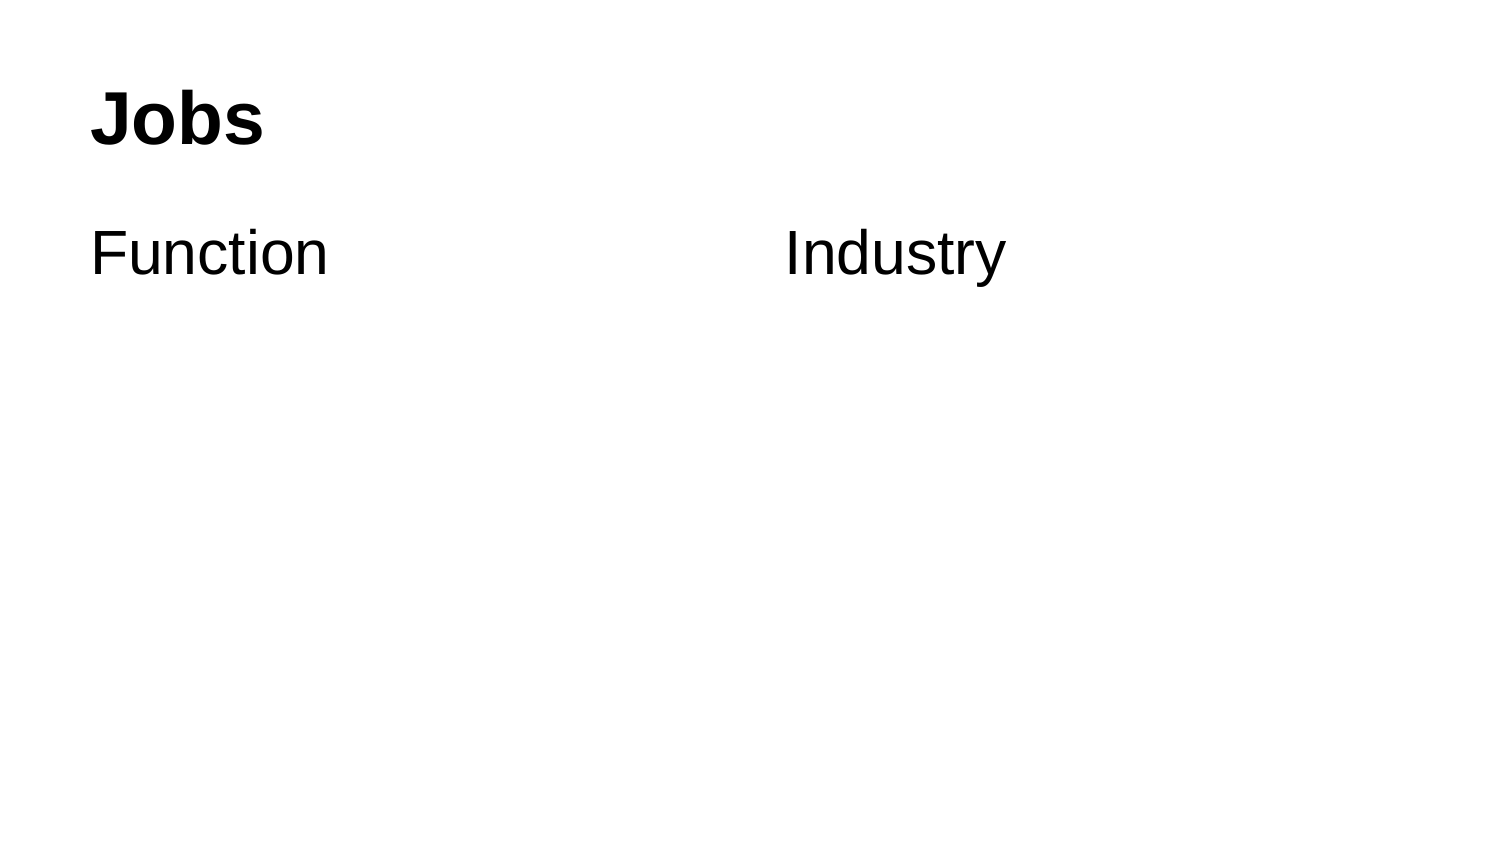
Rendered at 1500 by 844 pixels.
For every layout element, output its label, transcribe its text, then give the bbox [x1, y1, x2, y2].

list Industry [769, 196, 1425, 808]
title Jobs [75, 33, 1425, 175]
list Function [75, 196, 731, 808]
